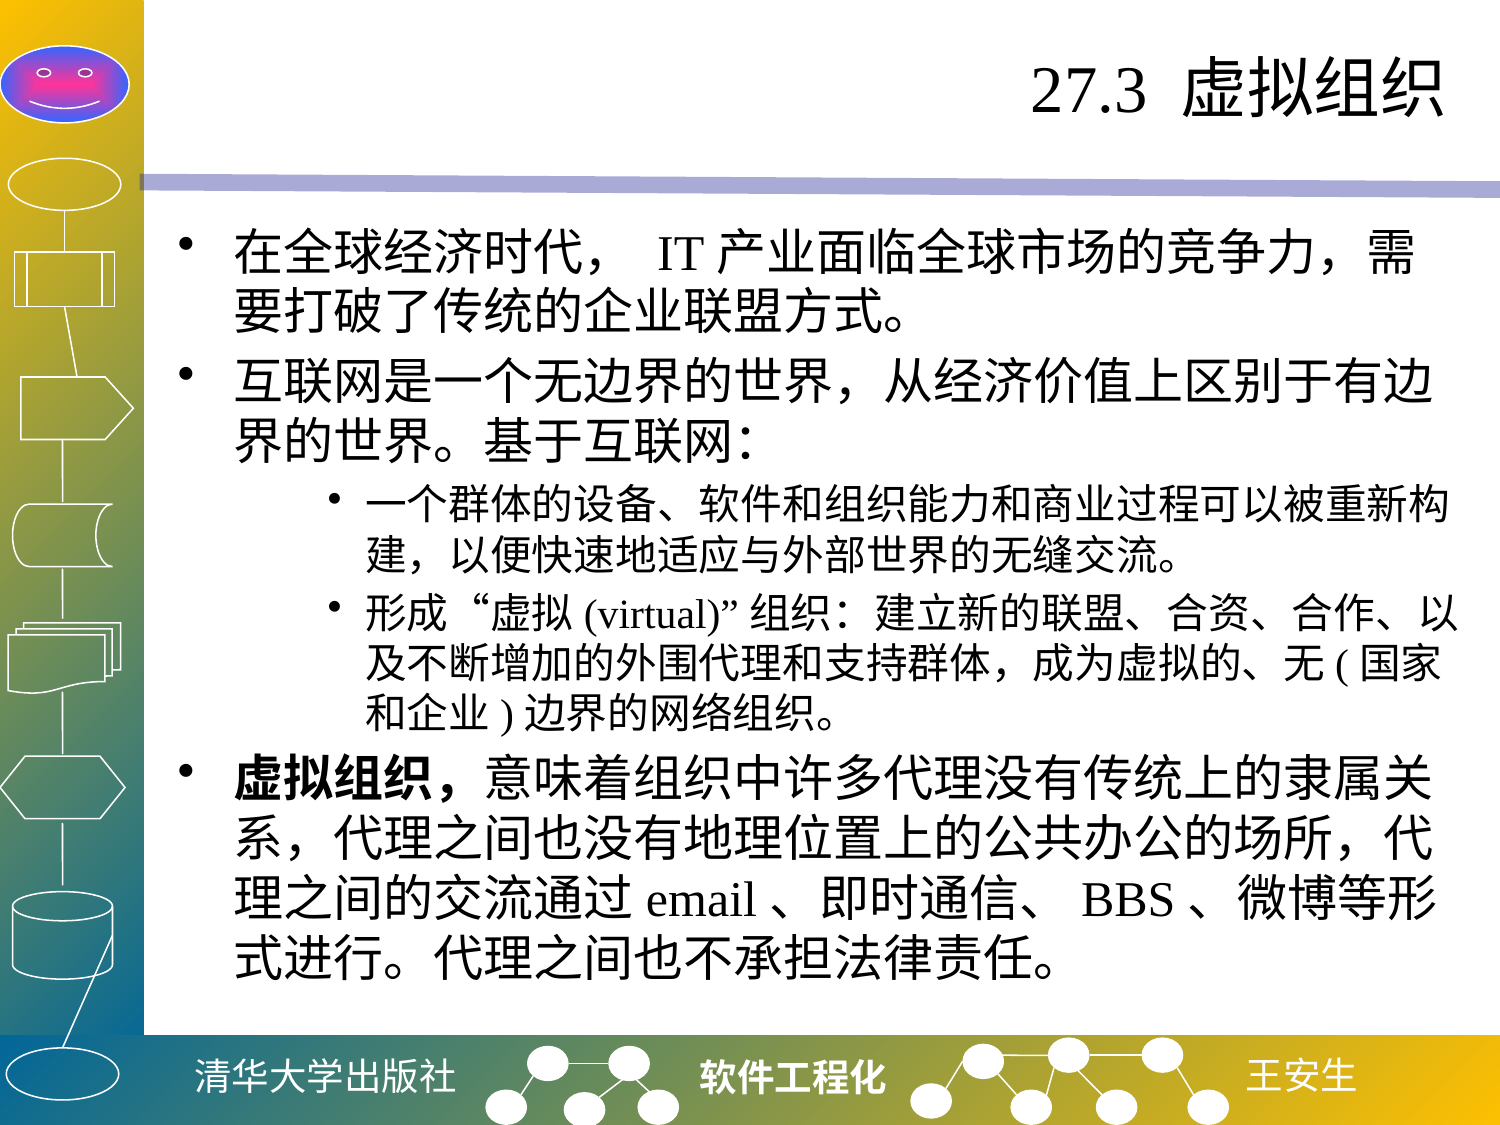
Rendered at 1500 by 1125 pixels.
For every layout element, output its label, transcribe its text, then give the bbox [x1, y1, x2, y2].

title 27.3 虚拟组织 [187, 24, 1463, 147]
list 在全球经济时代， IT产业面临全球市场的竞争力，需要打破了传统的企业联盟方式。 互联网是一个无边界的世界，从经济价值上区别于有边界的世界。基于互联网： 一个群体的设备、软件和组织能力和商业过程可以被重新构建，以便快速地适应与外部世界的无缝交流。 形成“虚拟(virtual)”组织：建立新的联盟、合资、合作、以及不断增加的外围代理和支持群体，成为虚拟的、无(国家和企业)边界的网络组织。 虚拟组织，意味着组织中许多代理没有传统上的隶属关系，代理之间也没有地理位置上的公共办公的场所，代理之间的交流通过email、即时通信、BBS、微博等形式进行。代理之间也不承担法律责任。 [162, 212, 1476, 1017]
